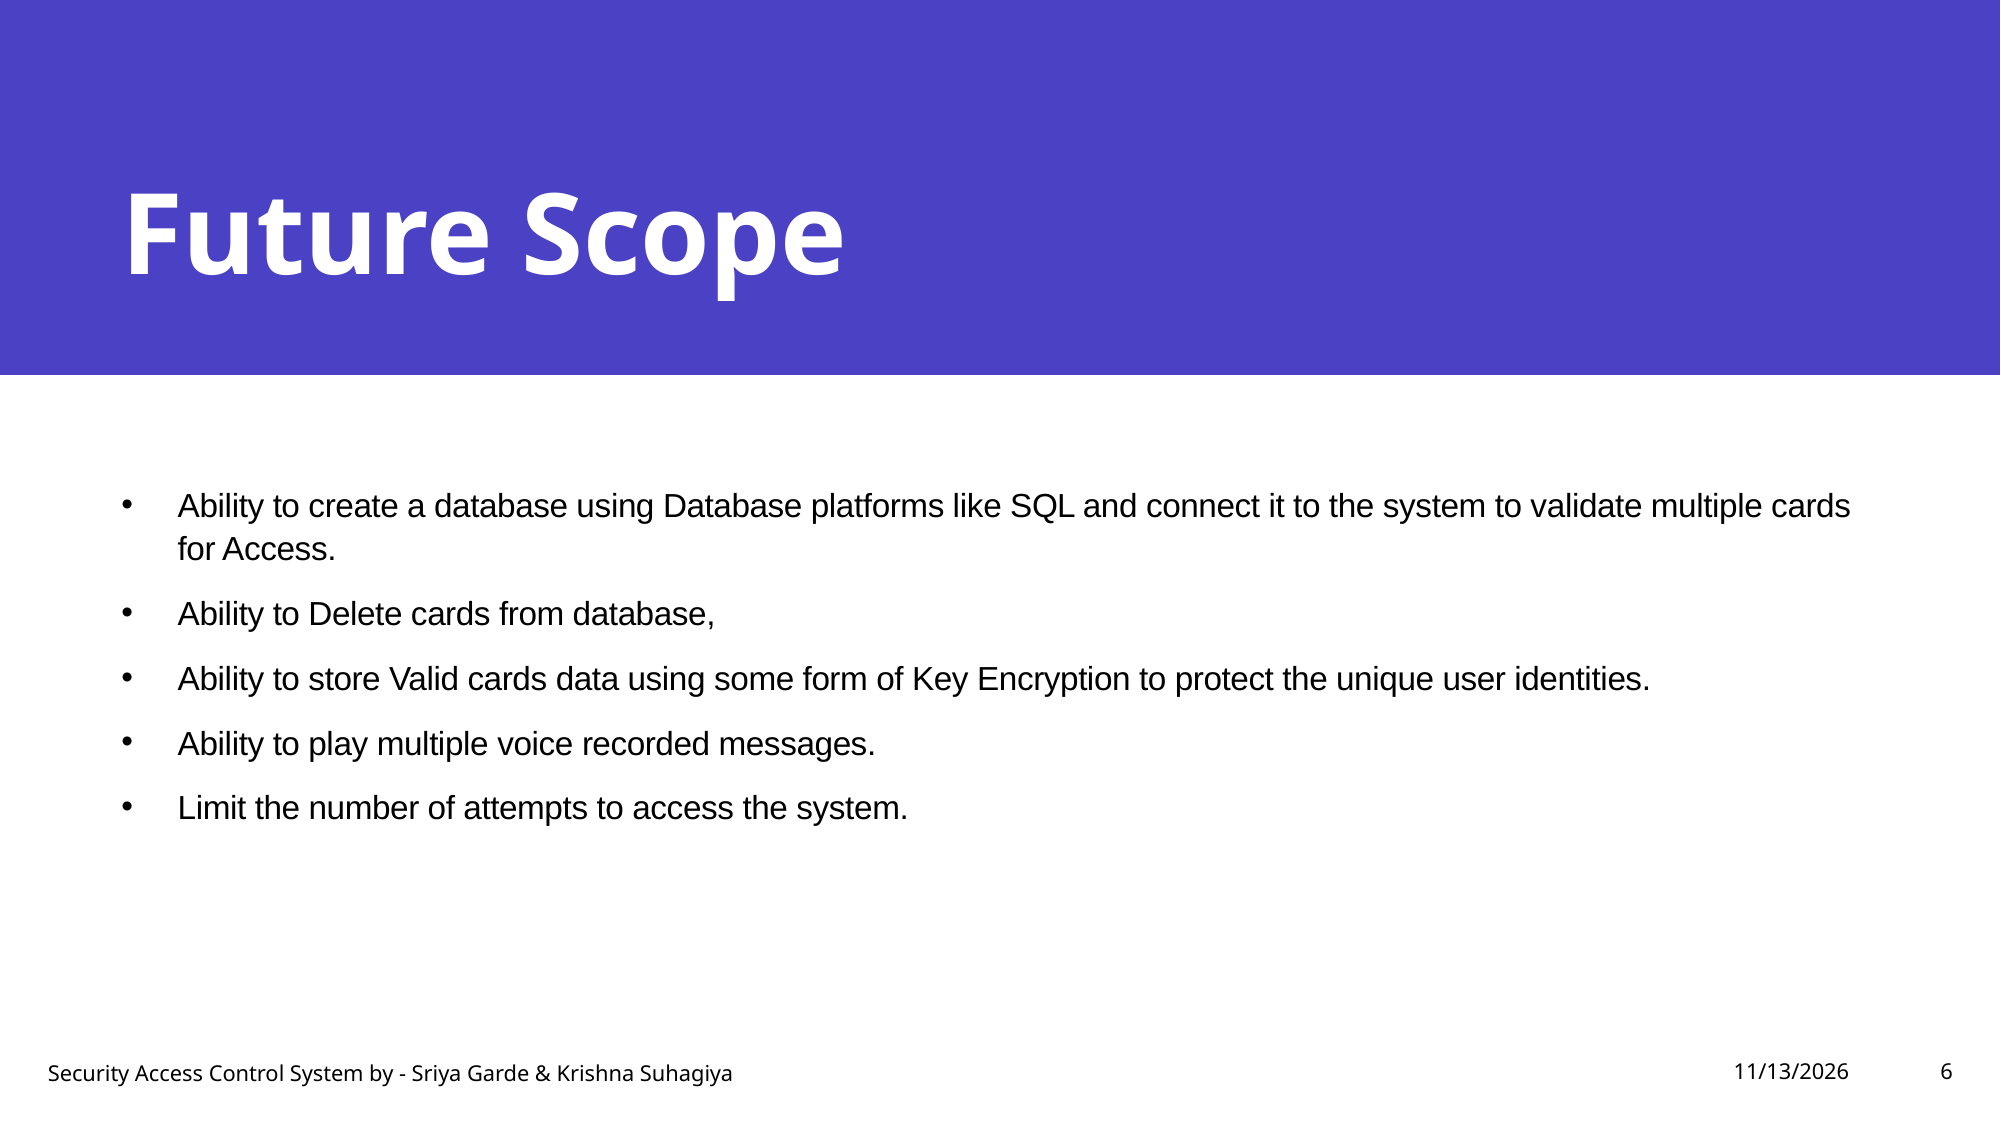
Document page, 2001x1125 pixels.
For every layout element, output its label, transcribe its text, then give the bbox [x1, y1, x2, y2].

footer Security Access Control System by - Sriya Garde & Krishna Suhagiya [33, 1042, 827, 1103]
slide_number 6 [1864, 1042, 1968, 1103]
title Future Scope [106, 59, 1669, 307]
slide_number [1150, 1042, 1864, 1103]
list Ability to create a database using Database platforms like SQL and connect it to the system to validate multiple cards for Access. Ability to Delete cards from database, Ability to store Valid cards data using some form of Key Encryption to protect the unique user identities. Ability to play multiple voice recorded messages. Limit the number of attempts to access the system. [106, 472, 1875, 931]
